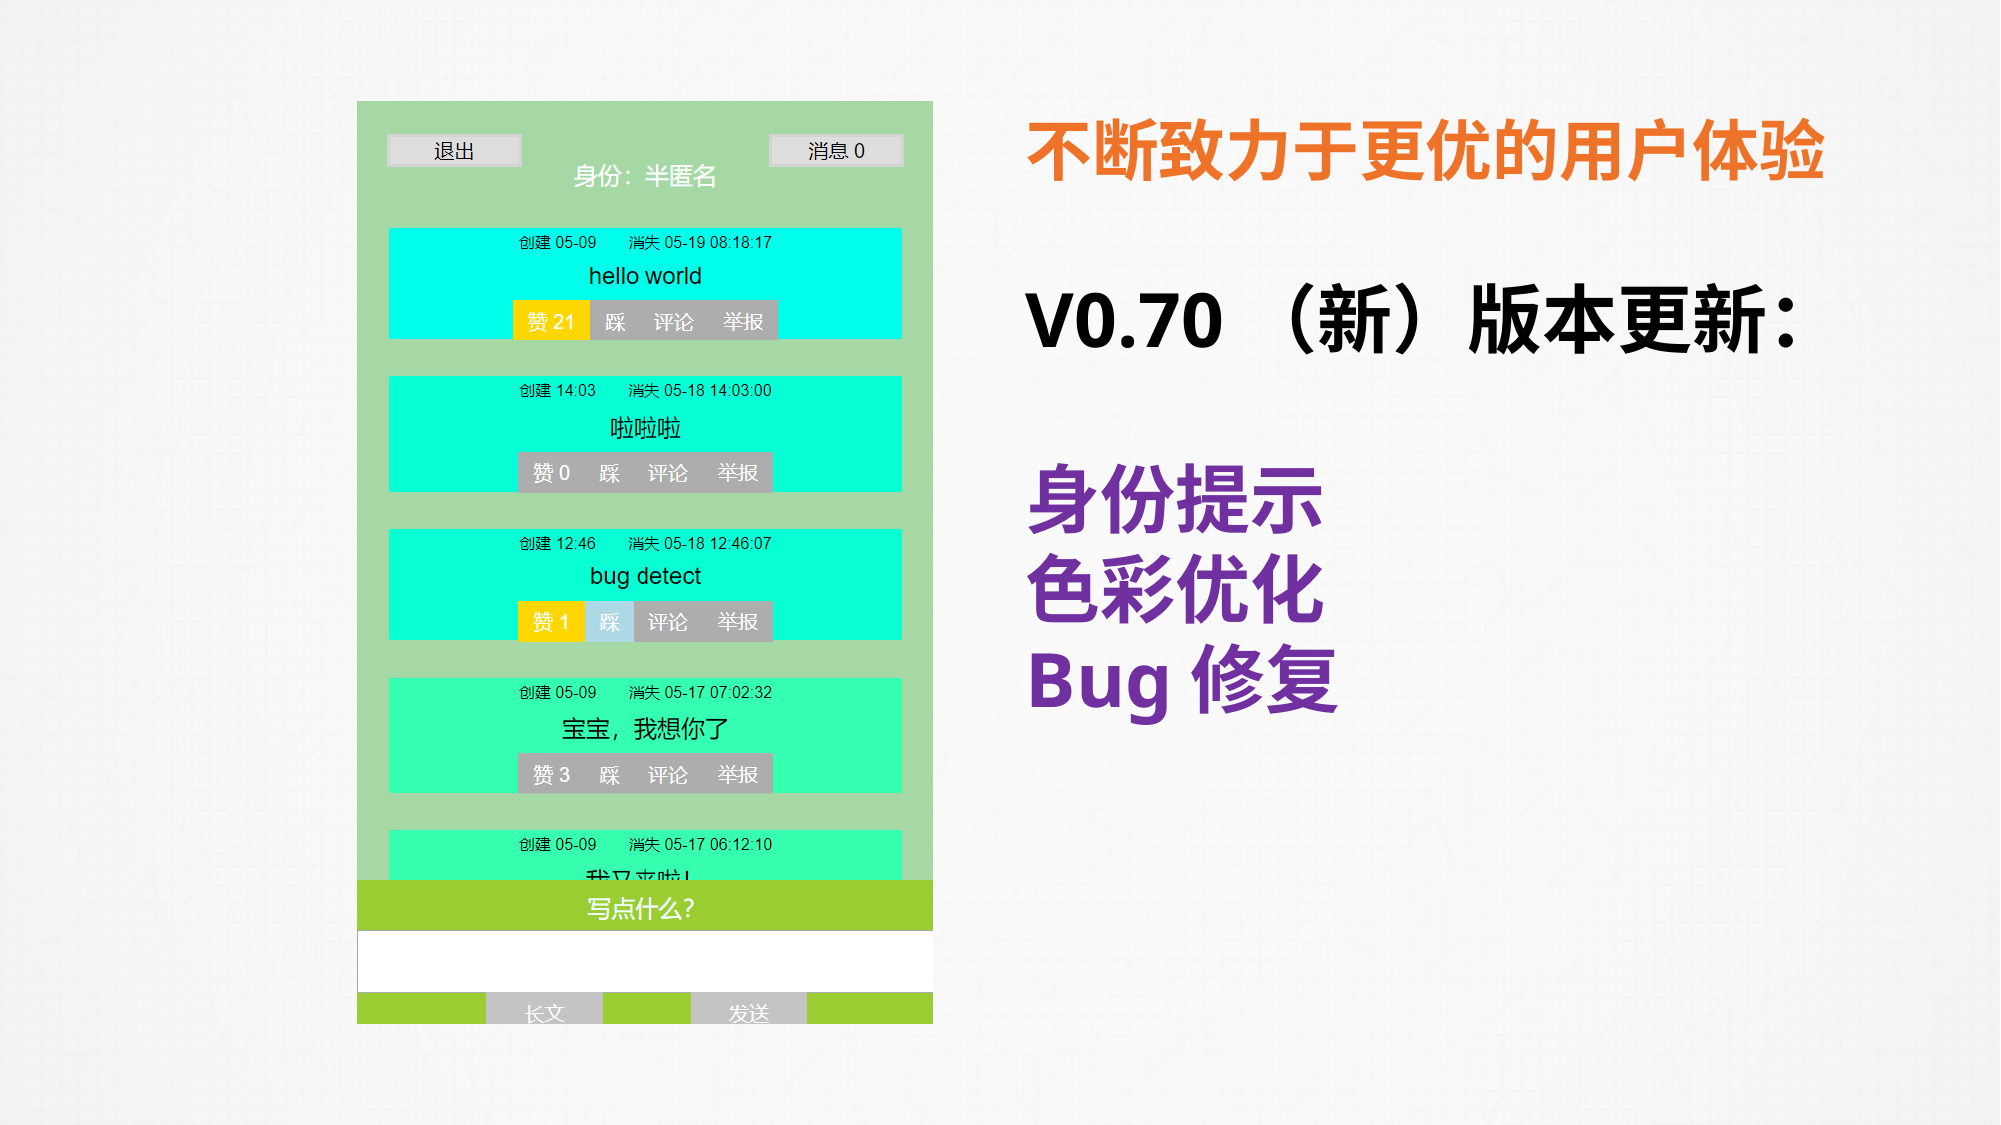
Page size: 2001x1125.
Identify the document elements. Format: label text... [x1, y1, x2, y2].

text_box 不断致力于更优的用户体验 [1010, 101, 2000, 196]
text_box V0.70（新）版本更新： 身份提示 色彩优化 Bug修复 [1010, 265, 1891, 820]
picture [357, 101, 933, 1024]
